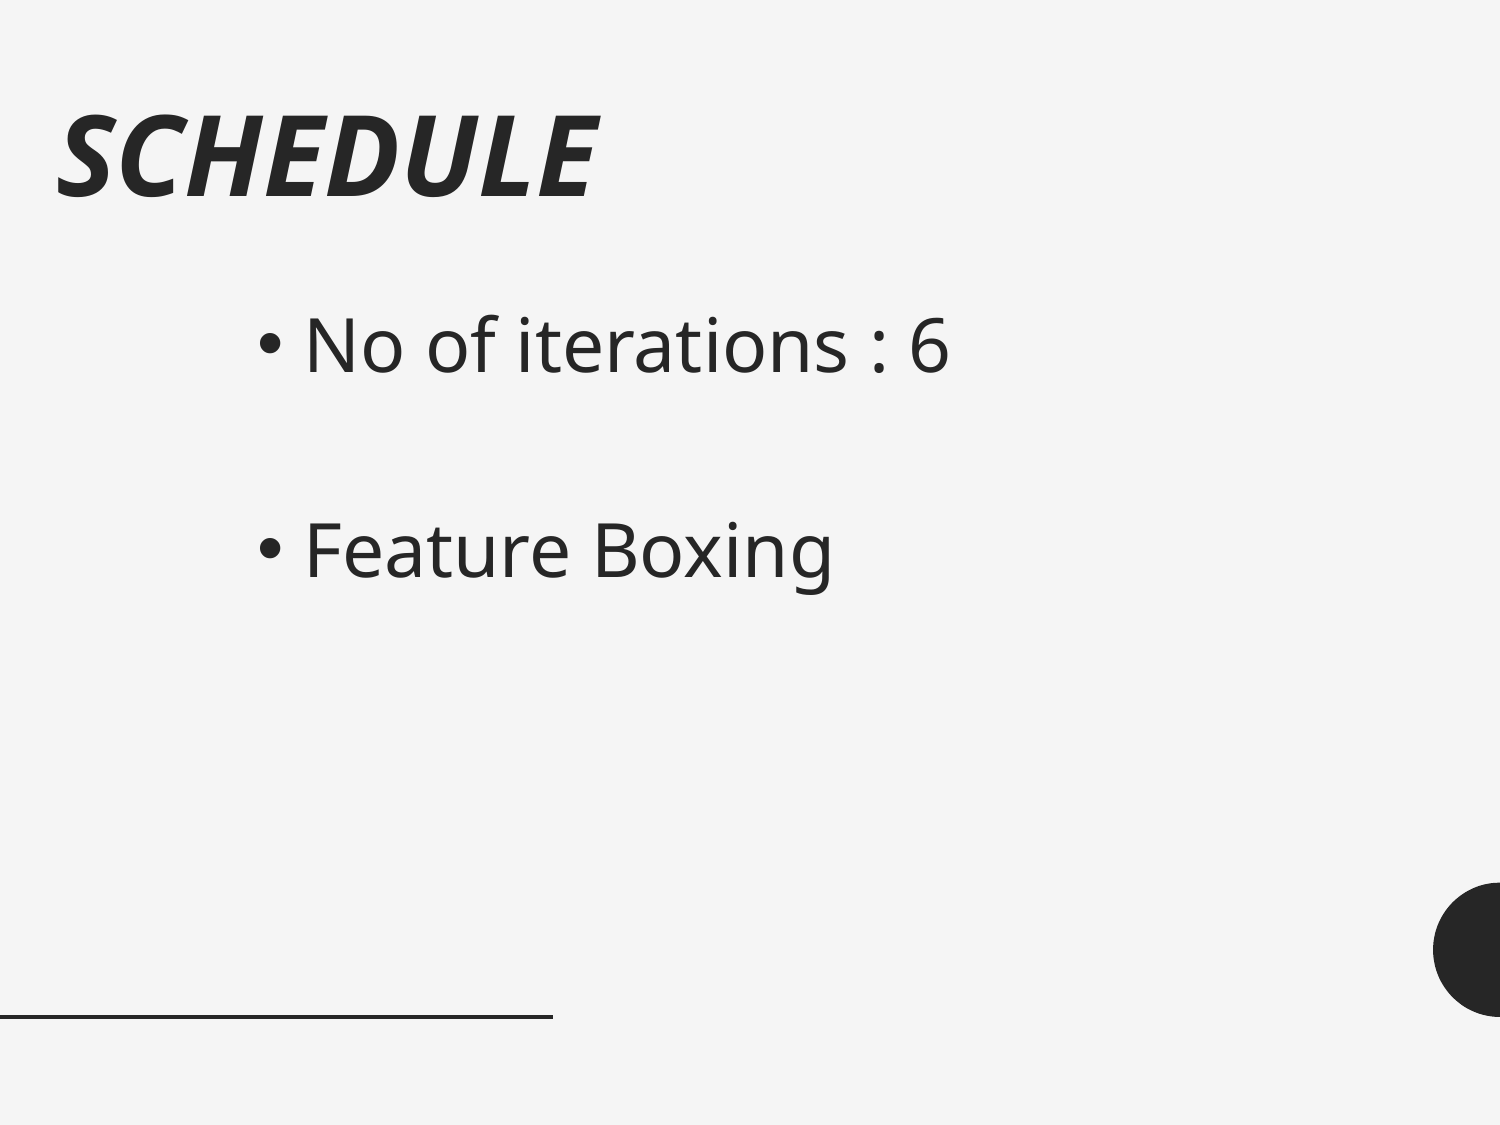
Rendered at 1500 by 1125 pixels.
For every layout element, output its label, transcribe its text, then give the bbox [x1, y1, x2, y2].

list No of iterations : 6 Feature Boxing [242, 278, 1258, 1125]
title SCHEDULE [41, 91, 1034, 905]
